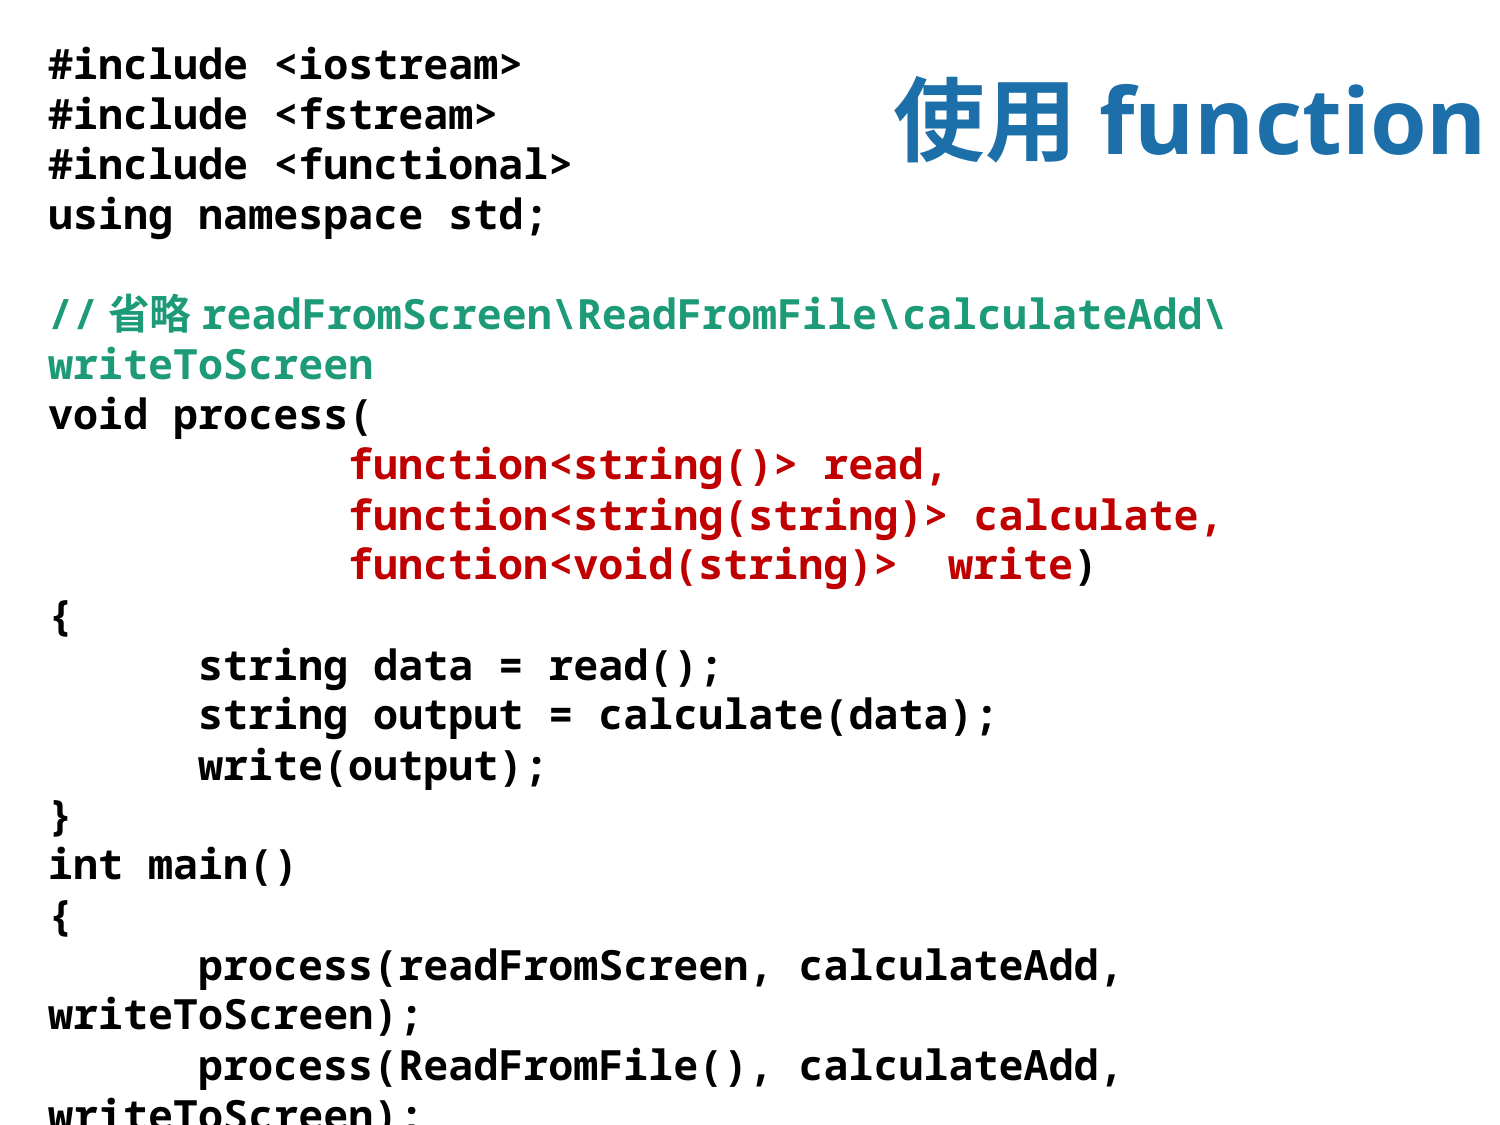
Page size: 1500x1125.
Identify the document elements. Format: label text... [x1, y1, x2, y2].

title 使用function [208, 16, 1500, 234]
text_box #include <iostream> #include <fstream> #include <functional> using namespace std; //省略readFromScreen\ReadFromFile\calculateAdd\writeToScreen void process( function<string()> read, function<string(string)> calculate, function<void(string)> write) { string data = read(); string output = calculate(data); write(output); } int main() { process(readFromScreen, calculateAdd, writeToScreen); process(ReadFromFile(), calculateAdd, writeToScreen); return 0; } [33, 30, 1478, 1125]
